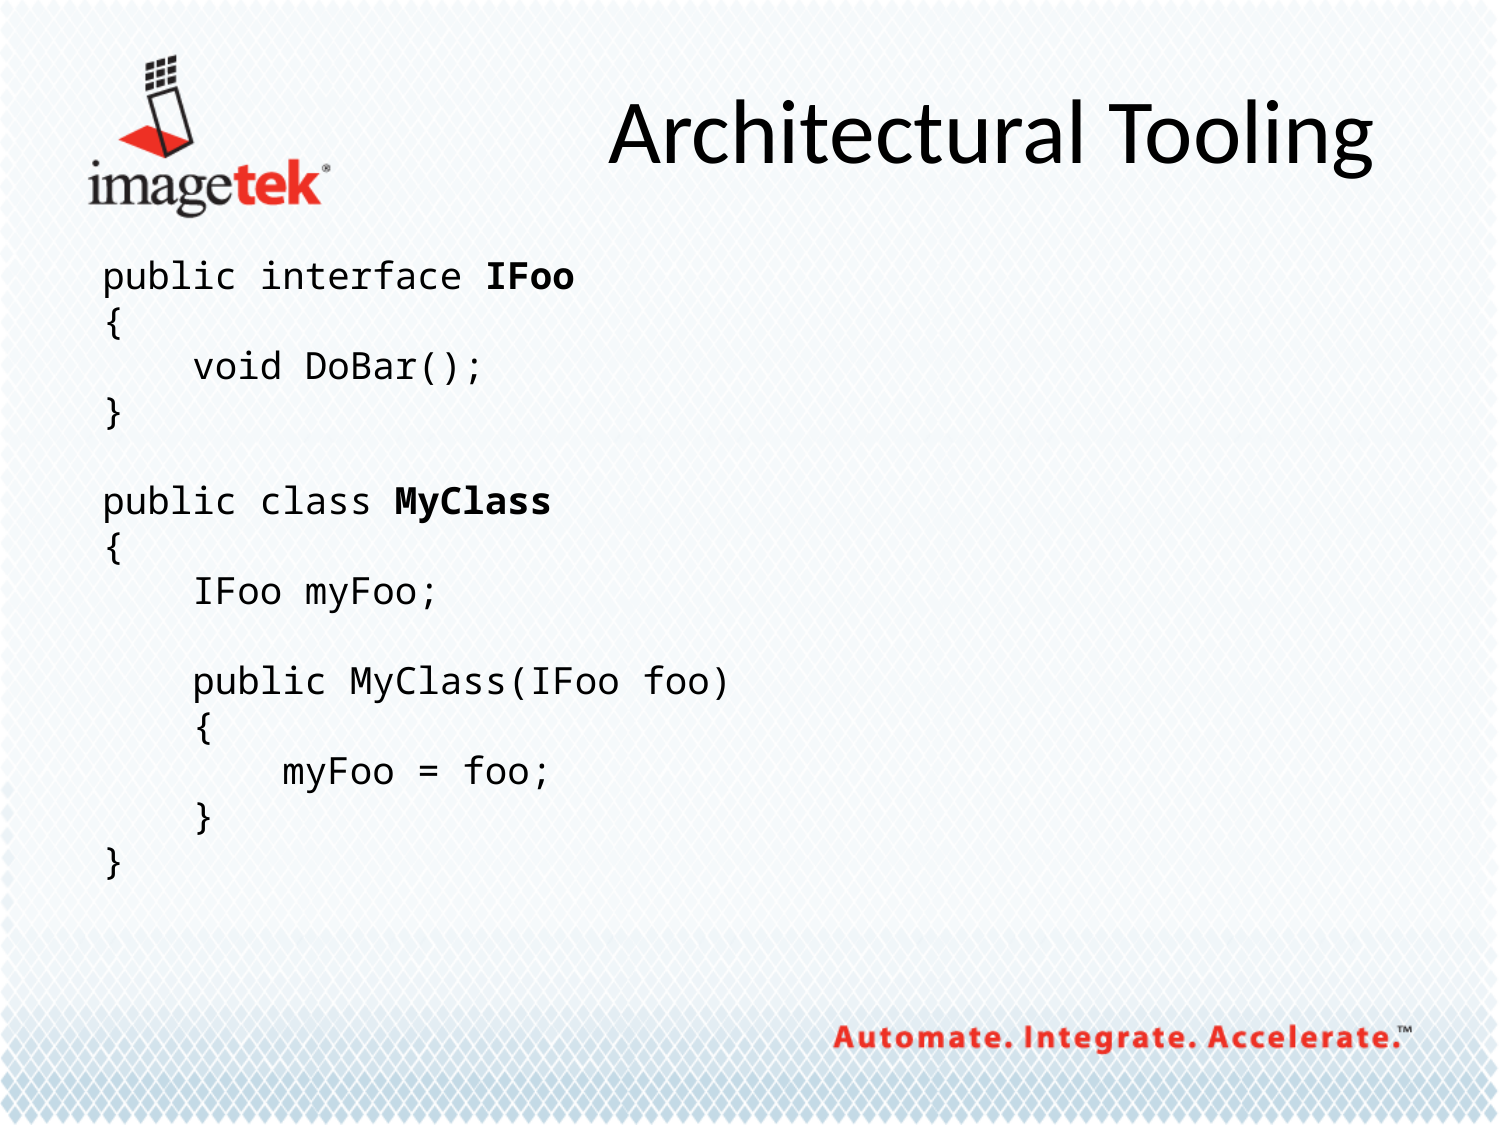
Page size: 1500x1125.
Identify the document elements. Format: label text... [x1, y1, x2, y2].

title Architectural Tooling [108, 64, 1392, 166]
picture [0, 0, 1500, 1125]
text_box public interface IFoo { void DoBar(); } public class MyClass { IFoo myFoo; public MyClass(IFoo foo) { myFoo = foo; } } [87, 199, 1363, 935]
